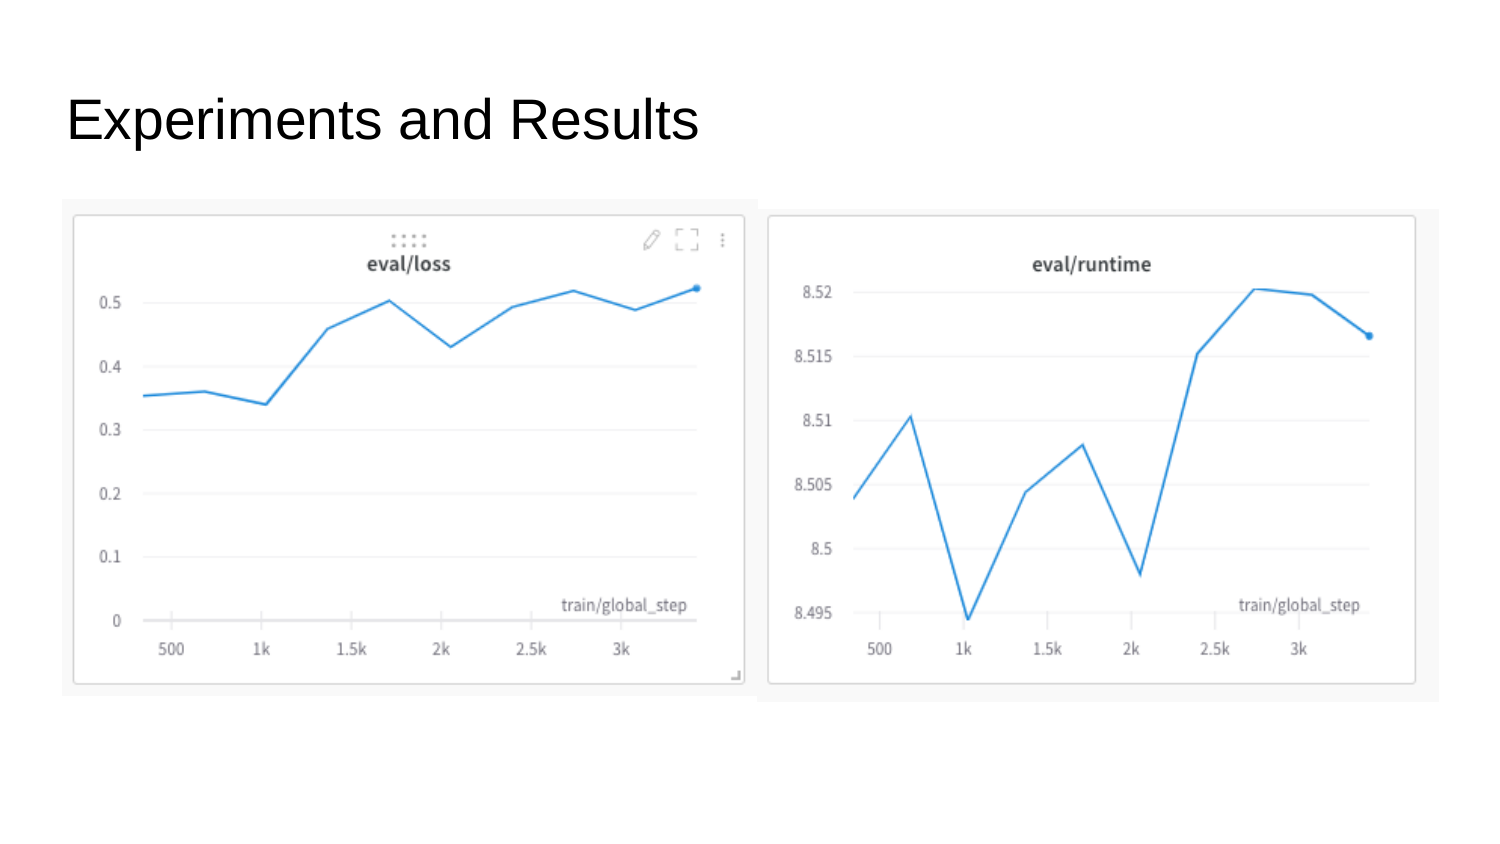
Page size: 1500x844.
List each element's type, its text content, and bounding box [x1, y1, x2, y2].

title Experiments and Results [51, 72, 1449, 167]
picture [62, 199, 1439, 702]
